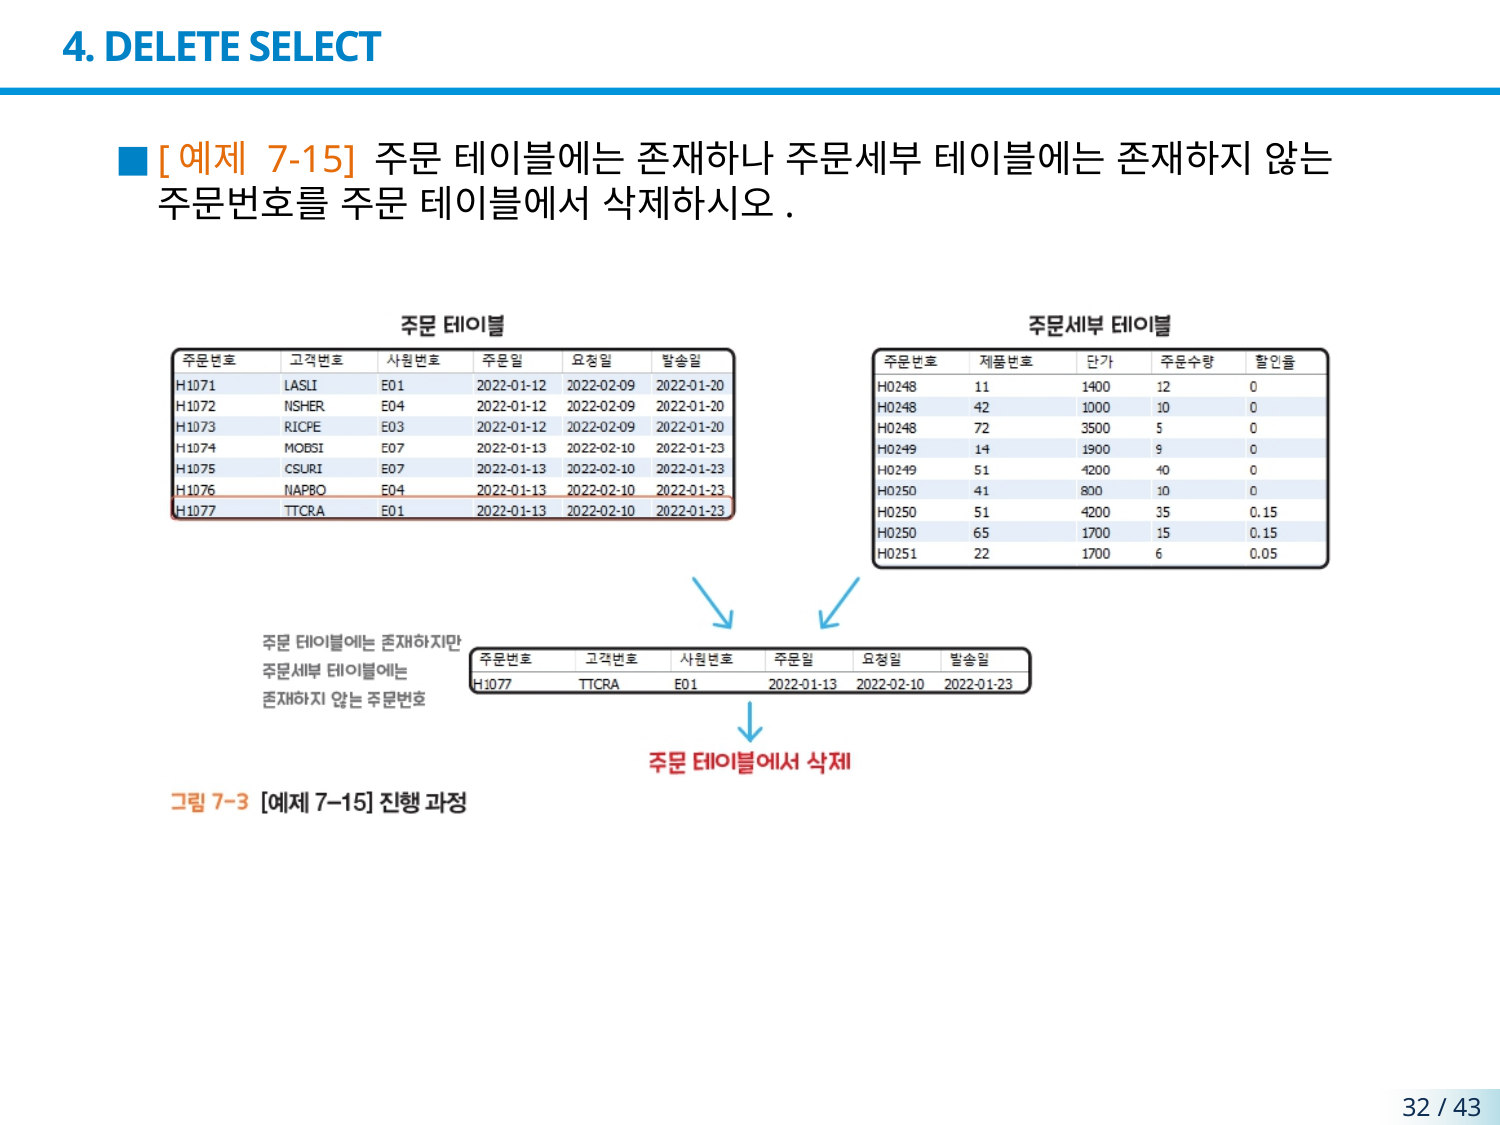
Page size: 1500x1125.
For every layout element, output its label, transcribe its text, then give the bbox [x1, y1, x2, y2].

list [예제 7-15] 주문 테이블에는 존재하나 주문세부 테이블에는 존재하지 않는 주문번호를 주문 테이블에서 삭제하시오. [100, 127, 1459, 1050]
picture [158, 300, 1341, 825]
title 4. DELETE SELECT [47, 5, 1325, 84]
